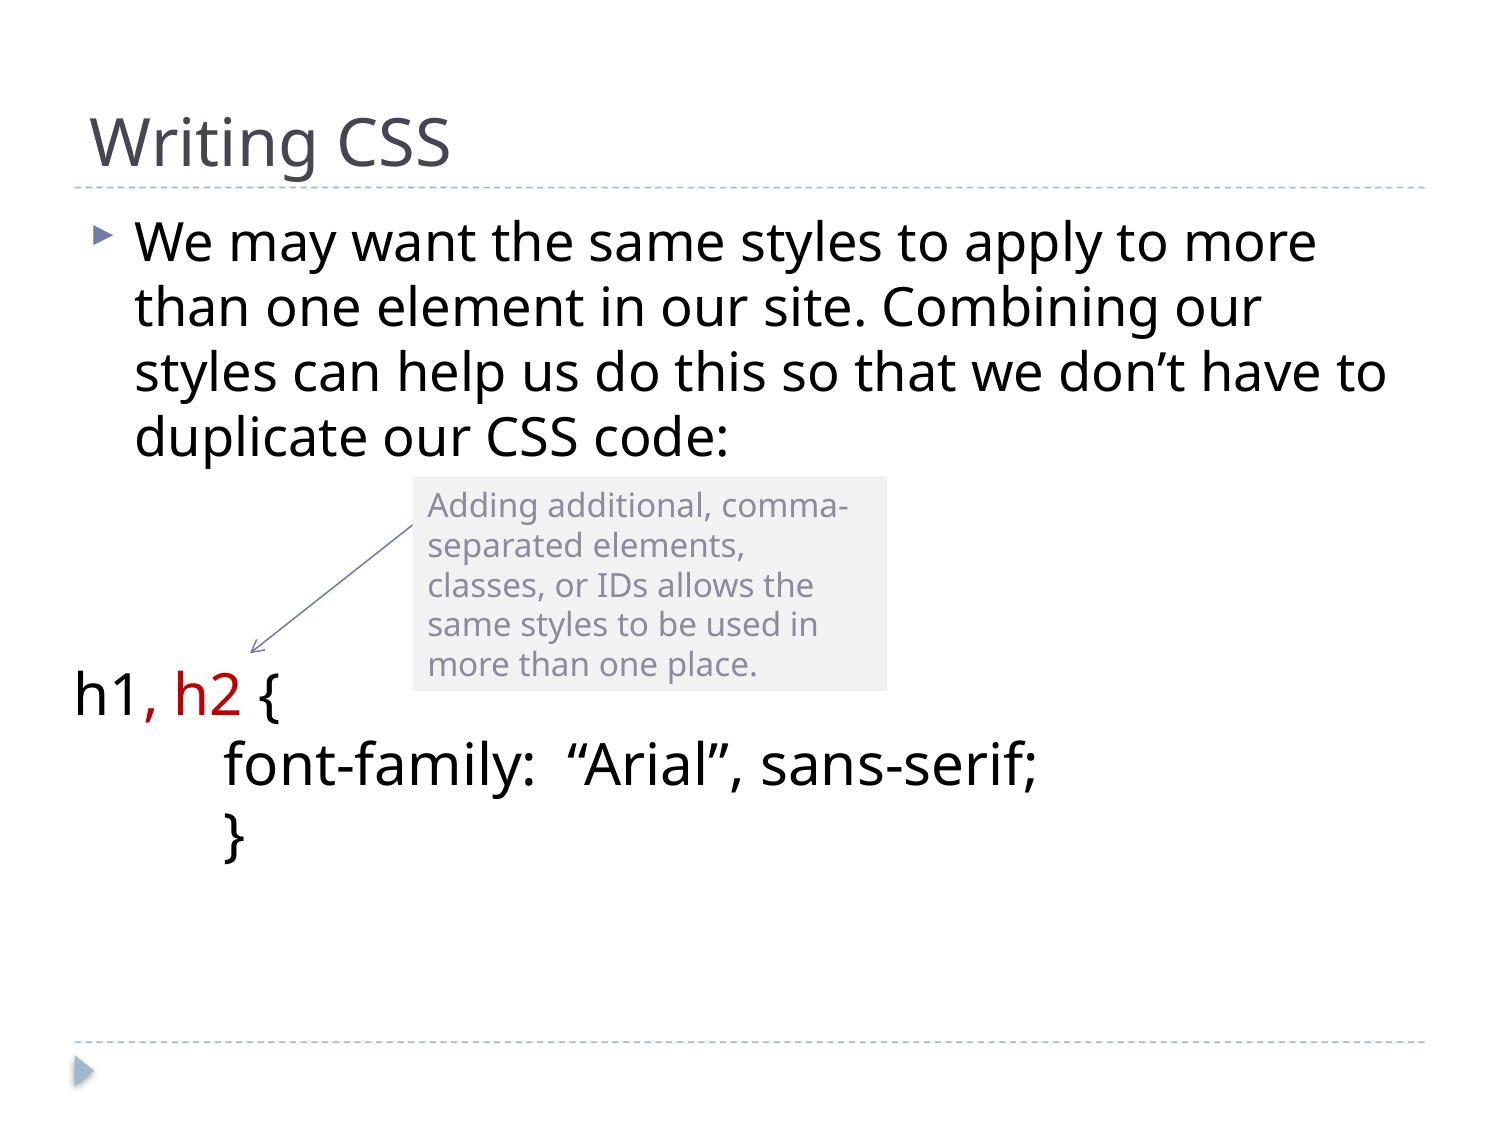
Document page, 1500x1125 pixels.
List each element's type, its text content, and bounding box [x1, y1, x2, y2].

title Writing CSS [75, 24, 1425, 188]
text_box Adding additional, comma-separated elements, classes, or IDs allows the same styles to be used in more than one place. [412, 476, 888, 691]
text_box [249, 524, 413, 654]
list We may want the same styles to apply to more than one element in our site. Combining our styles can help us do this so that we don’t have to duplicate our CSS code: [75, 200, 1425, 450]
text_box h1, h2 { font-family: “Arial”, sans-serif; } [59, 650, 1054, 875]
